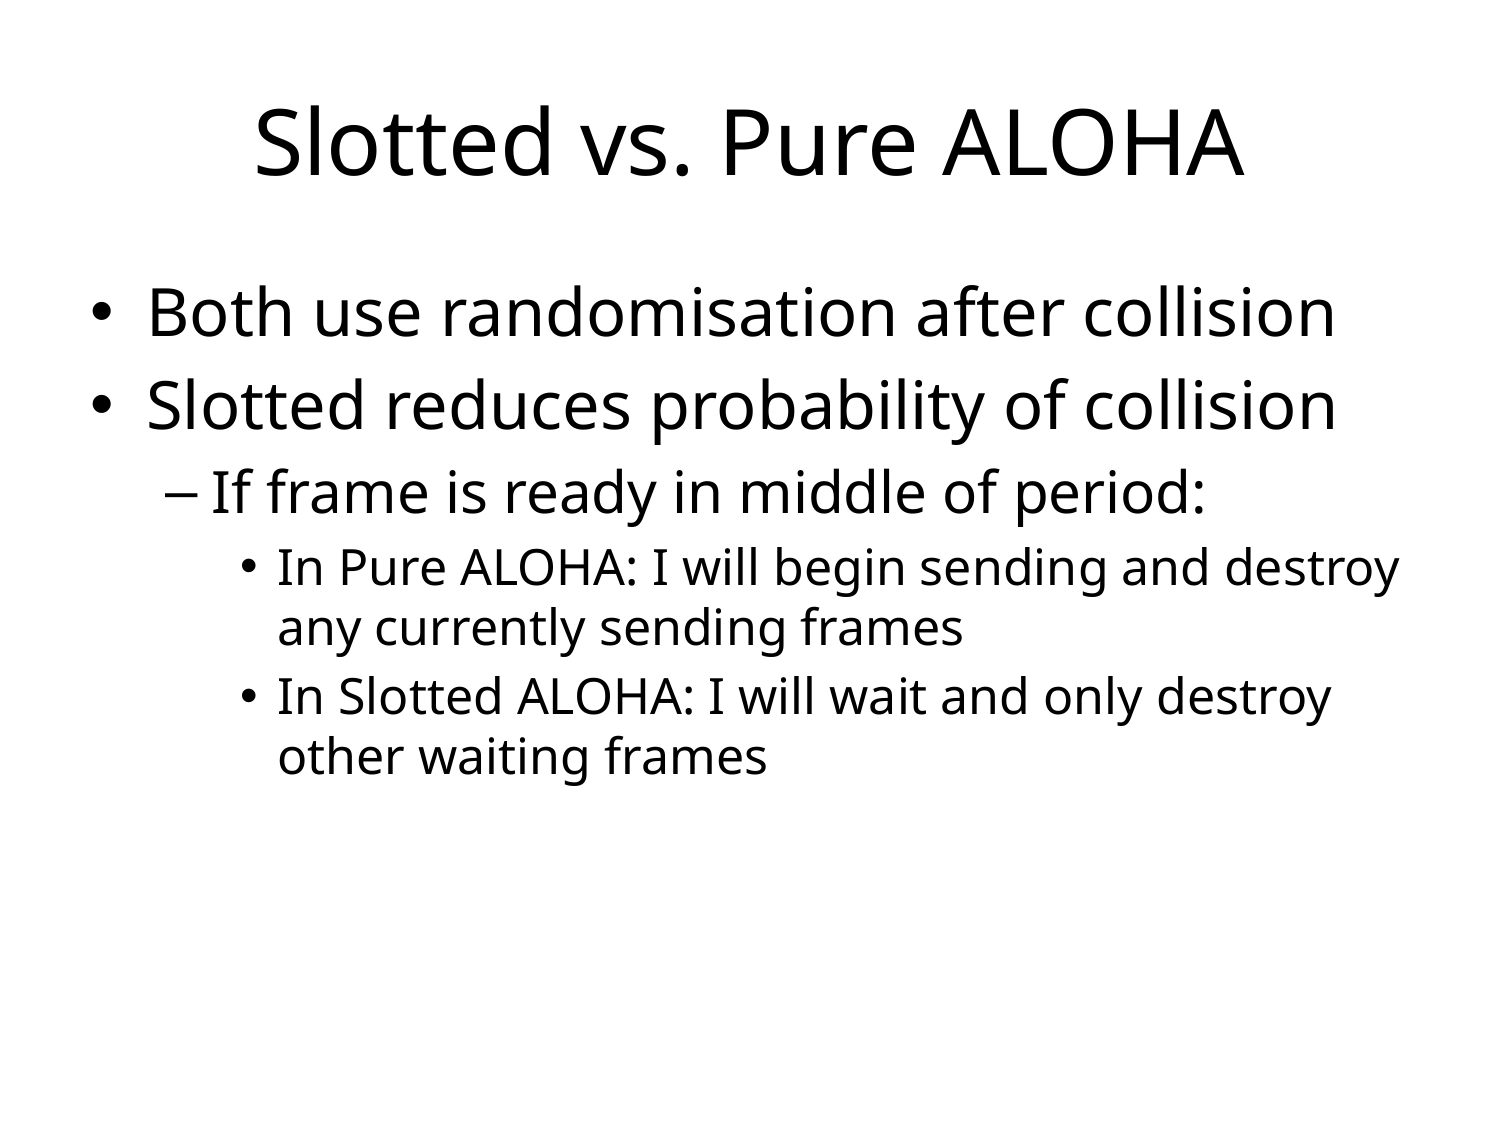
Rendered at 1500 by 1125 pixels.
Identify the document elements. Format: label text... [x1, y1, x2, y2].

title Slotted vs. Pure ALOHA [75, 45, 1425, 233]
list Both use randomisation after collision Slotted reduces probability of collision If frame is ready in middle of period: In Pure ALOHA: I will begin sending and destroy any currently sending frames In Slotted ALOHA: I will wait and only destroy other waiting frames [75, 262, 1425, 1005]
